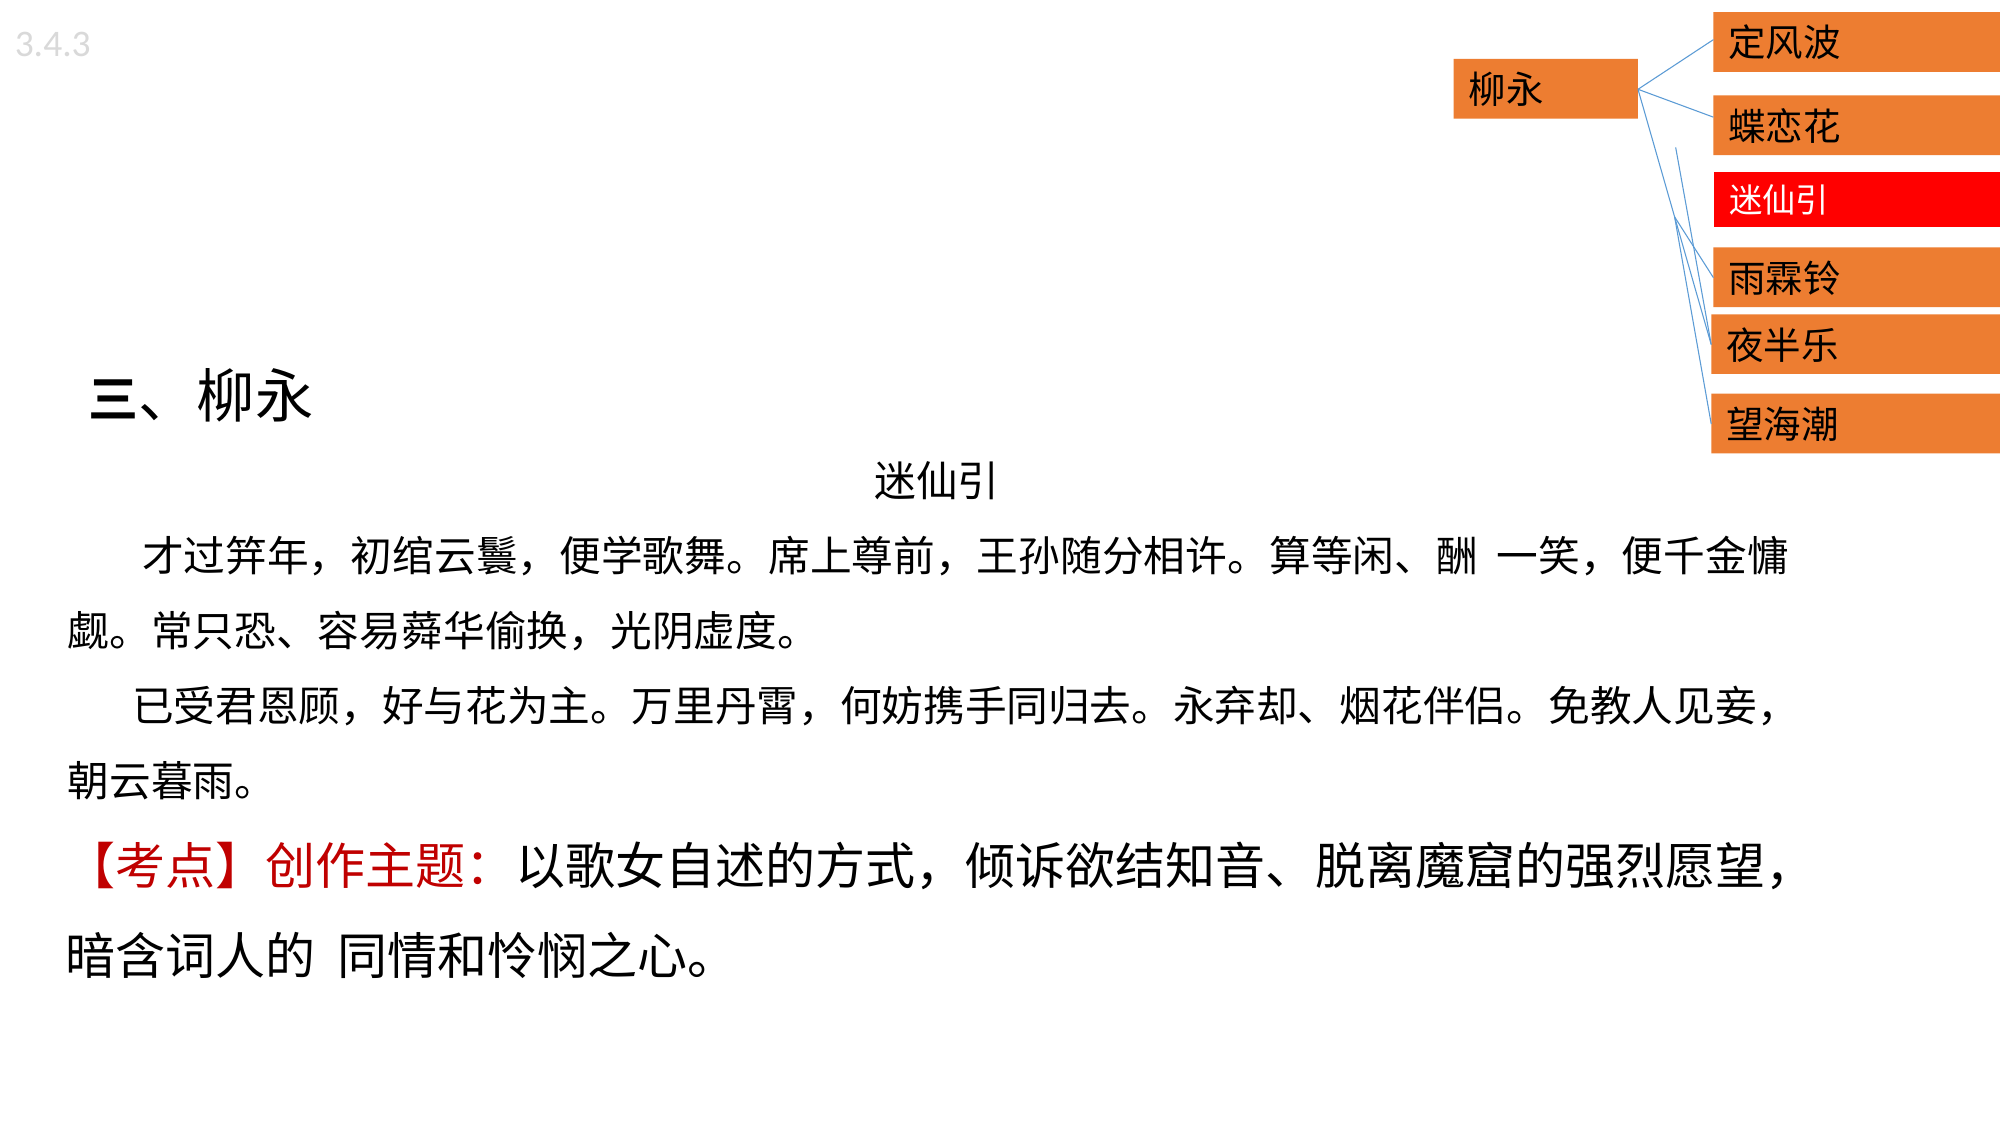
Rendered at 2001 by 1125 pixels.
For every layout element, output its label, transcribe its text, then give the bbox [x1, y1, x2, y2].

text_box 柳永 [1453, 58, 1637, 119]
text_box 三、柳永 迷仙引 才过笄年，初绾云鬟，便学歌舞。席上尊前，王孙随分相许。算等闲、酬 一笑，便千金慵觑。常只恐、容易蕣华偷换，光阴虚度。 已受君恩顾，好与花为主。万里丹霄，何妨携手同归去。永弃却、烟花伴侣。免教人见妾，朝云暮雨。 【考点】创作主题：以歌女自述的方式，倾诉欲结知音、脱离魔窟的强烈愿望，暗含词人的 同情和怜悯之心。 [65, 324, 1807, 985]
text_box 3.4.3 [0, 12, 141, 72]
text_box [1637, 39, 1714, 89]
text_box 蝶恋花 [1714, 95, 2000, 156]
text_box 迷仙引 [1714, 172, 2000, 227]
text_box 定风波 [1713, 12, 2000, 72]
text_box 雨霖铃 [1713, 247, 2000, 308]
text_box 望海潮 [1711, 393, 2000, 454]
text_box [1637, 89, 1712, 424]
text_box 夜半乐 [1712, 314, 2000, 374]
